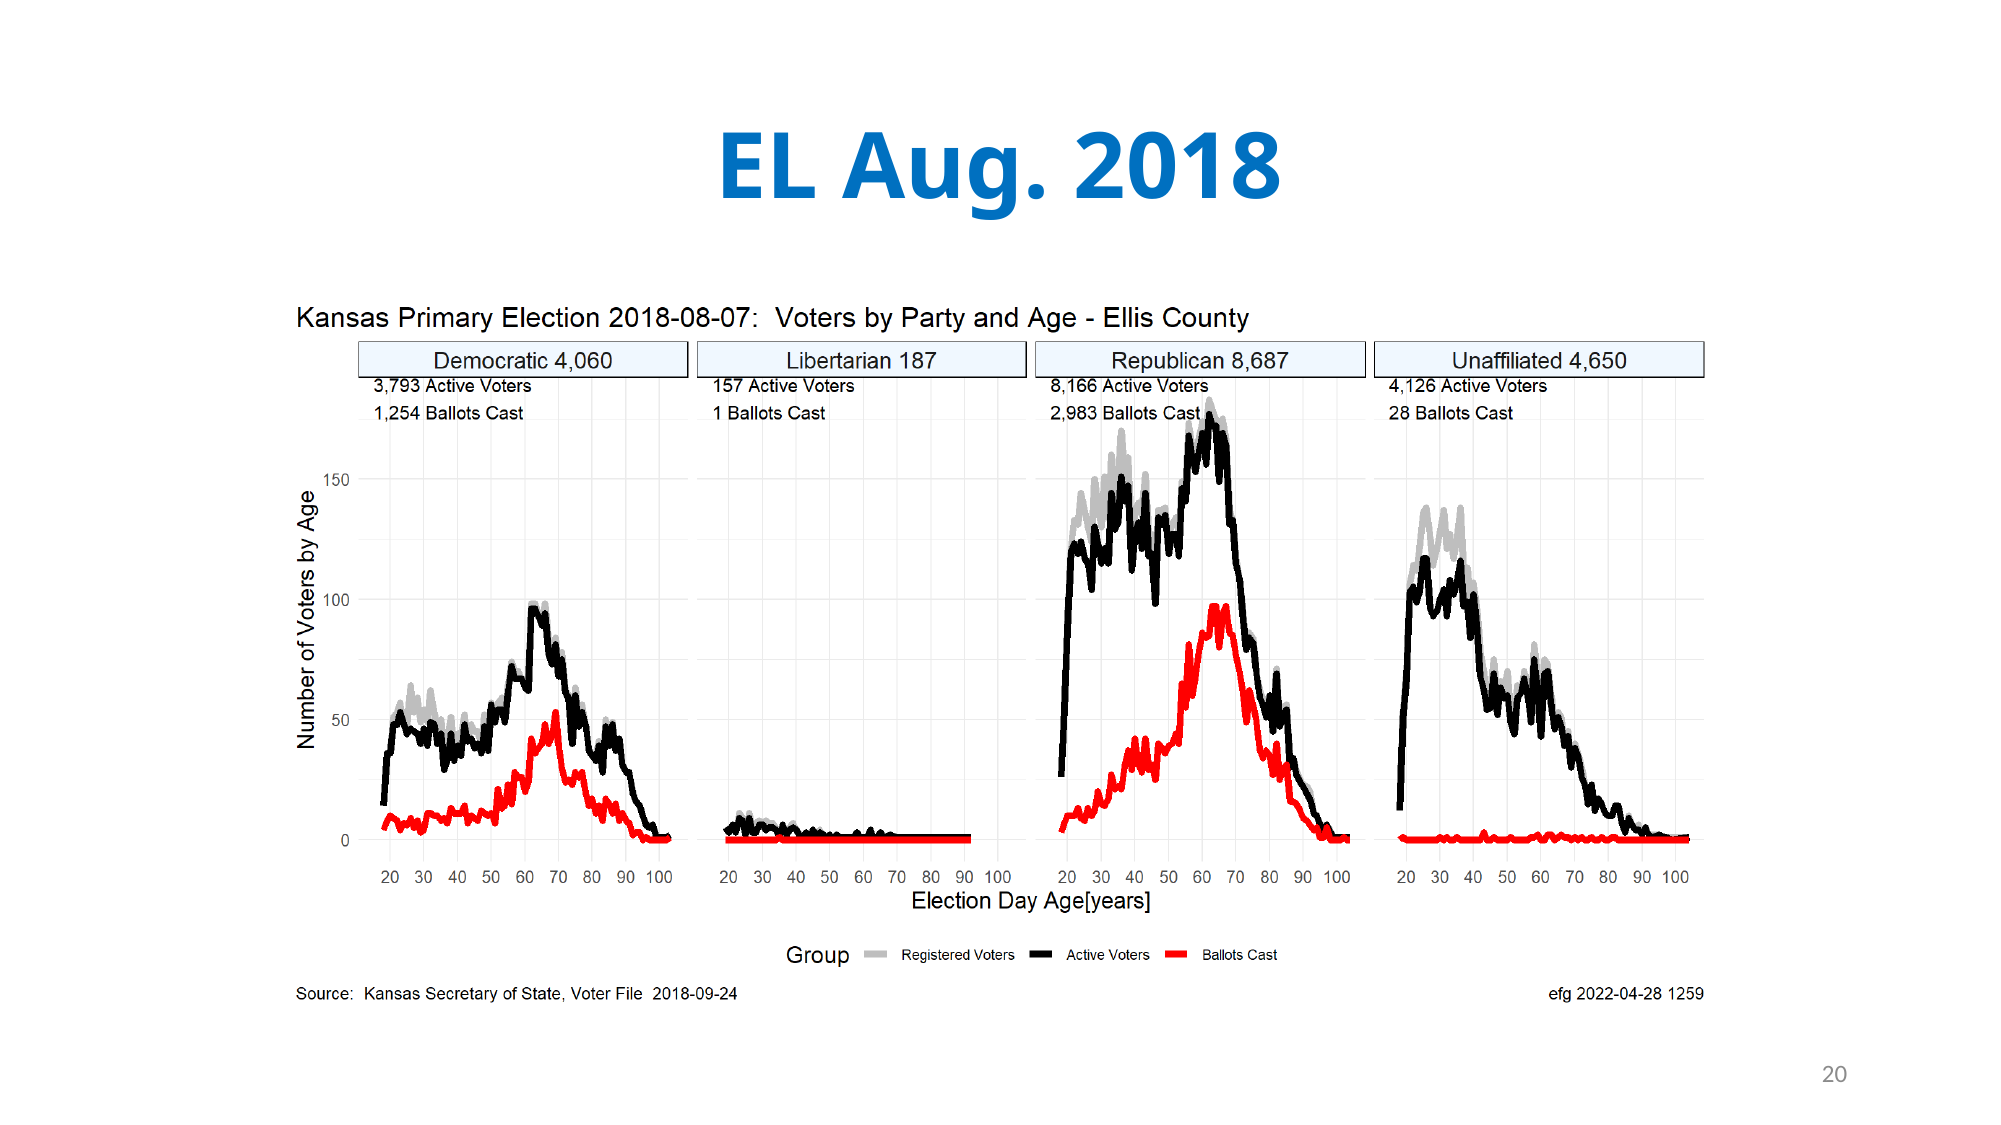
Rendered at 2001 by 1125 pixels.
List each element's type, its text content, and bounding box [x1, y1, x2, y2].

picture [287, 297, 1713, 1011]
title EL Aug. 2018 [137, 59, 1863, 278]
slide_number ‹#› [1412, 1042, 1863, 1103]
